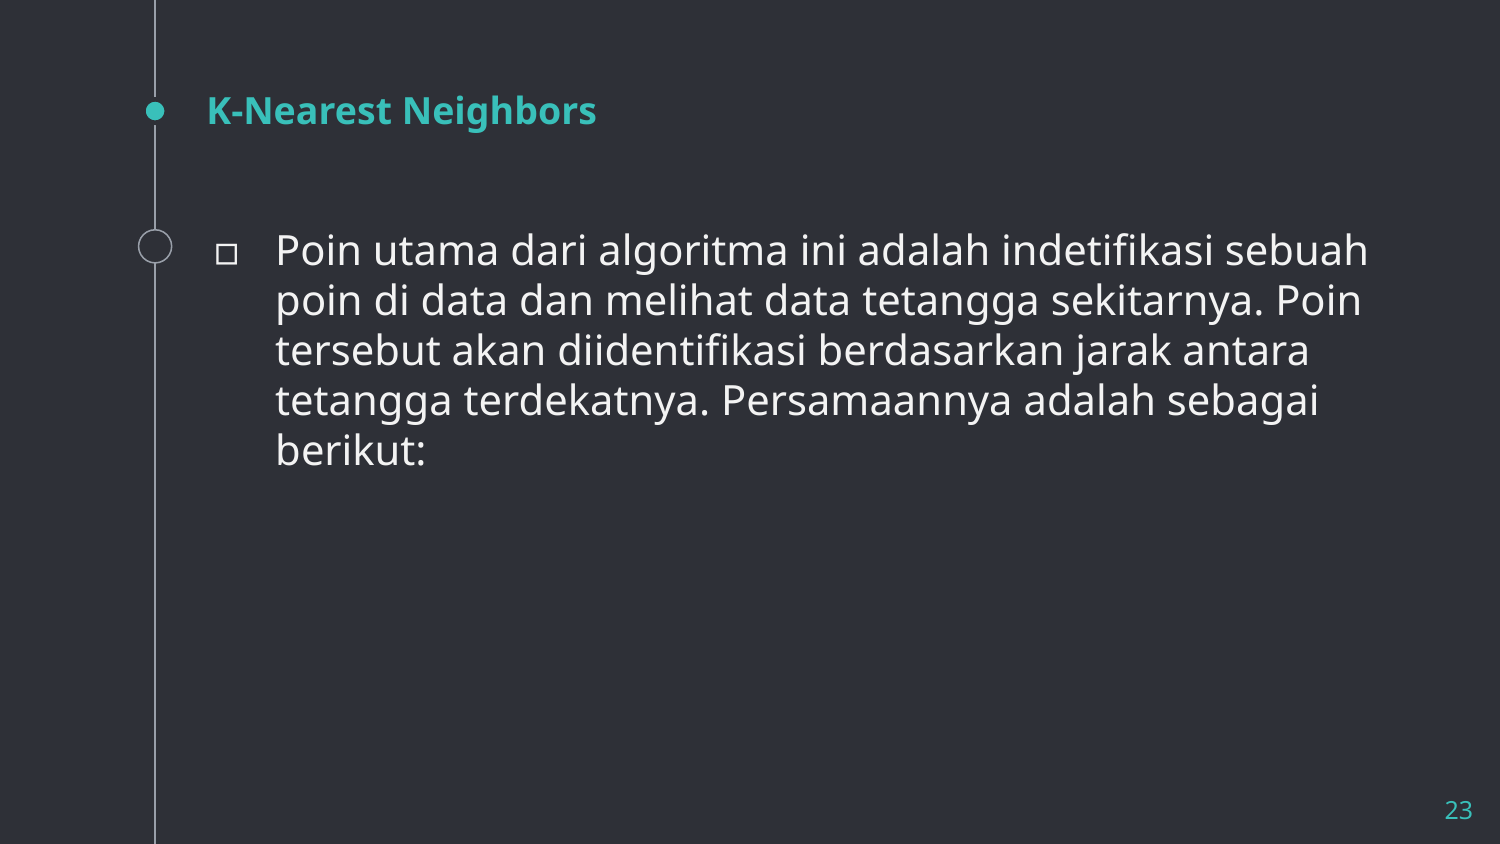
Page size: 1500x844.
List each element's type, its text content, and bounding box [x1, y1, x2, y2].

slide_number 23 [1398, 779, 1489, 832]
title K-Nearest Neighbors [191, 90, 1317, 147]
